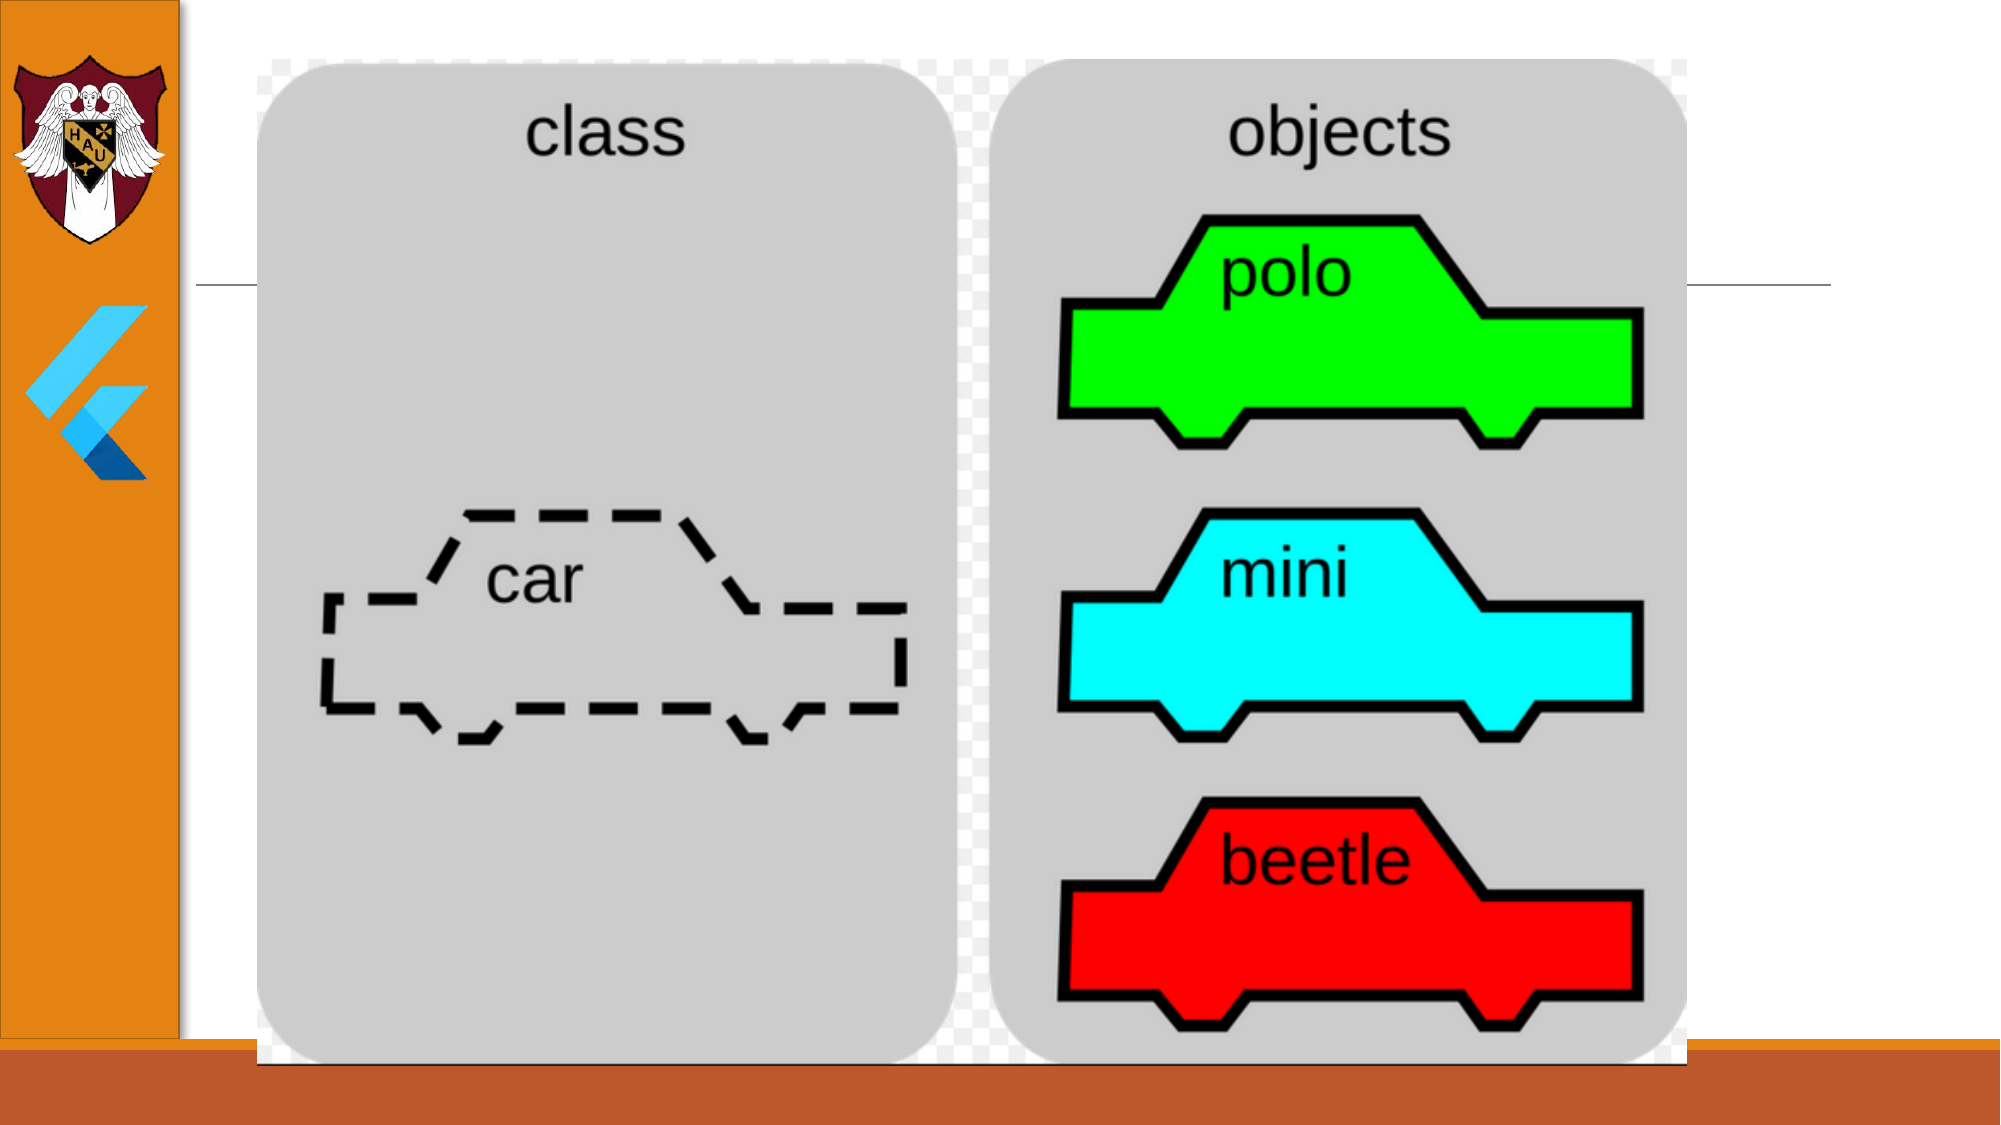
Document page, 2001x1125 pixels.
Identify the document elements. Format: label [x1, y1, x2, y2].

picture [7, 302, 165, 483]
picture [10, 46, 169, 250]
picture [257, 59, 1687, 1066]
